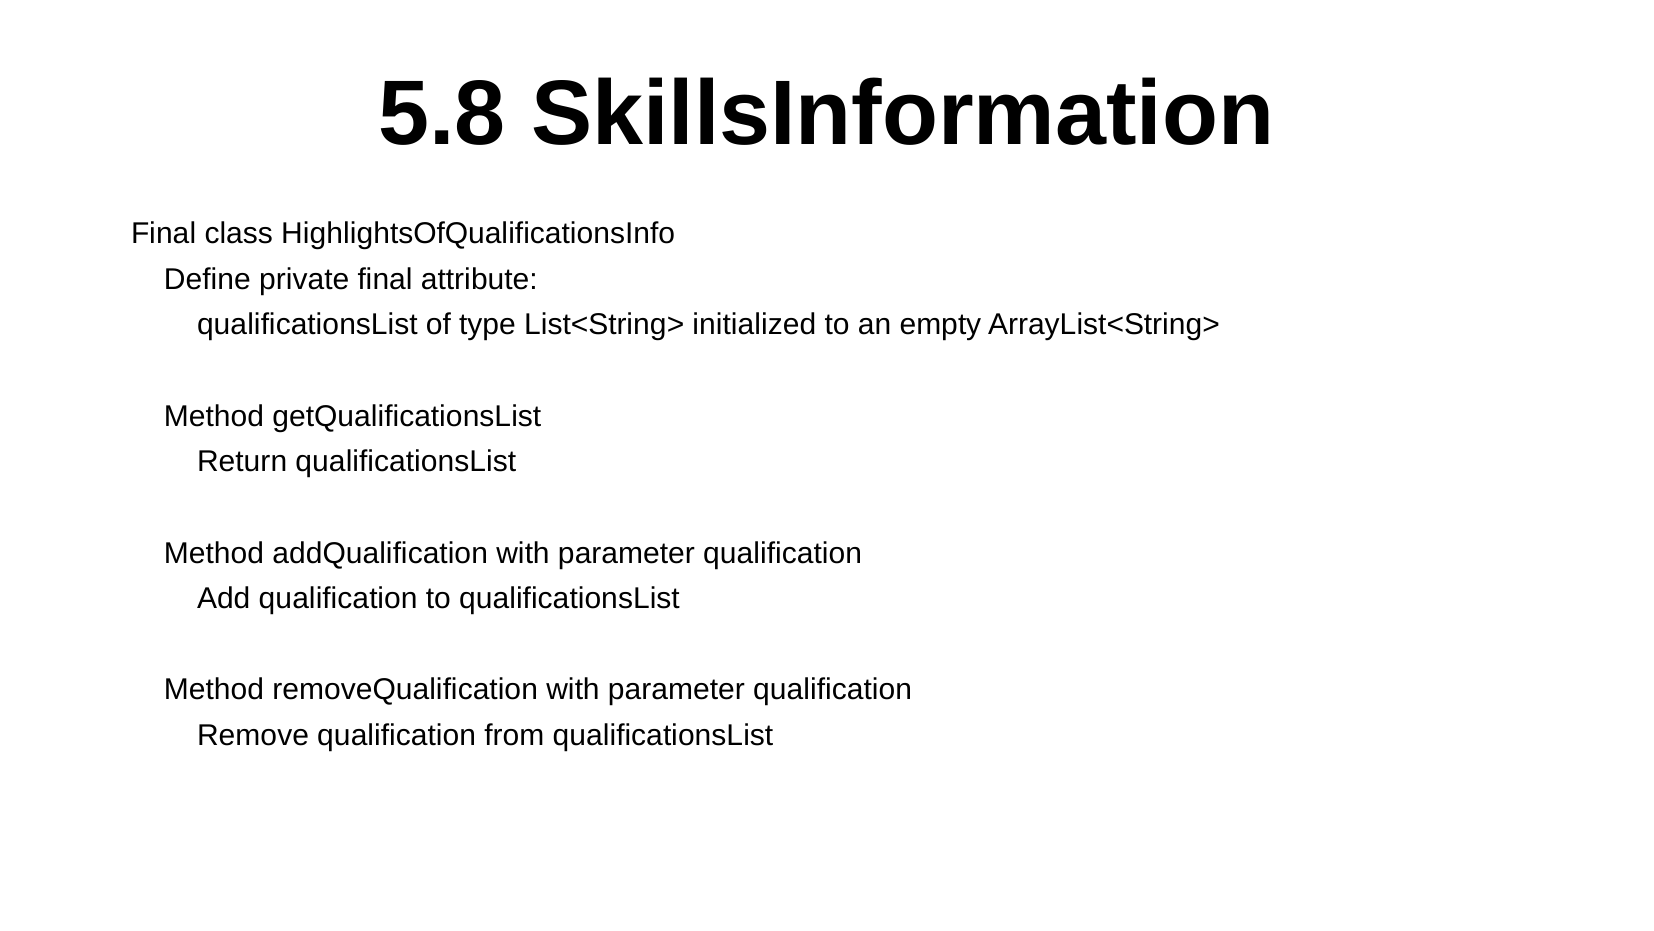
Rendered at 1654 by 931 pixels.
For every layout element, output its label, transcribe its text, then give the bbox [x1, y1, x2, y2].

list Final class HighlightsOfQualificationsInfo Define private final attribute: qualificationsList of type List<String> initialized to an empty ArrayList<String> Method getQualificationsList Return qualificationsList Method addQualification with parameter qualification Add qualification to qualificationsList Method removeQualification with parameter qualification Remove qualification from qualificationsList [82, 217, 1571, 757]
title 5.8 SkillsInformation [82, 37, 1571, 193]
